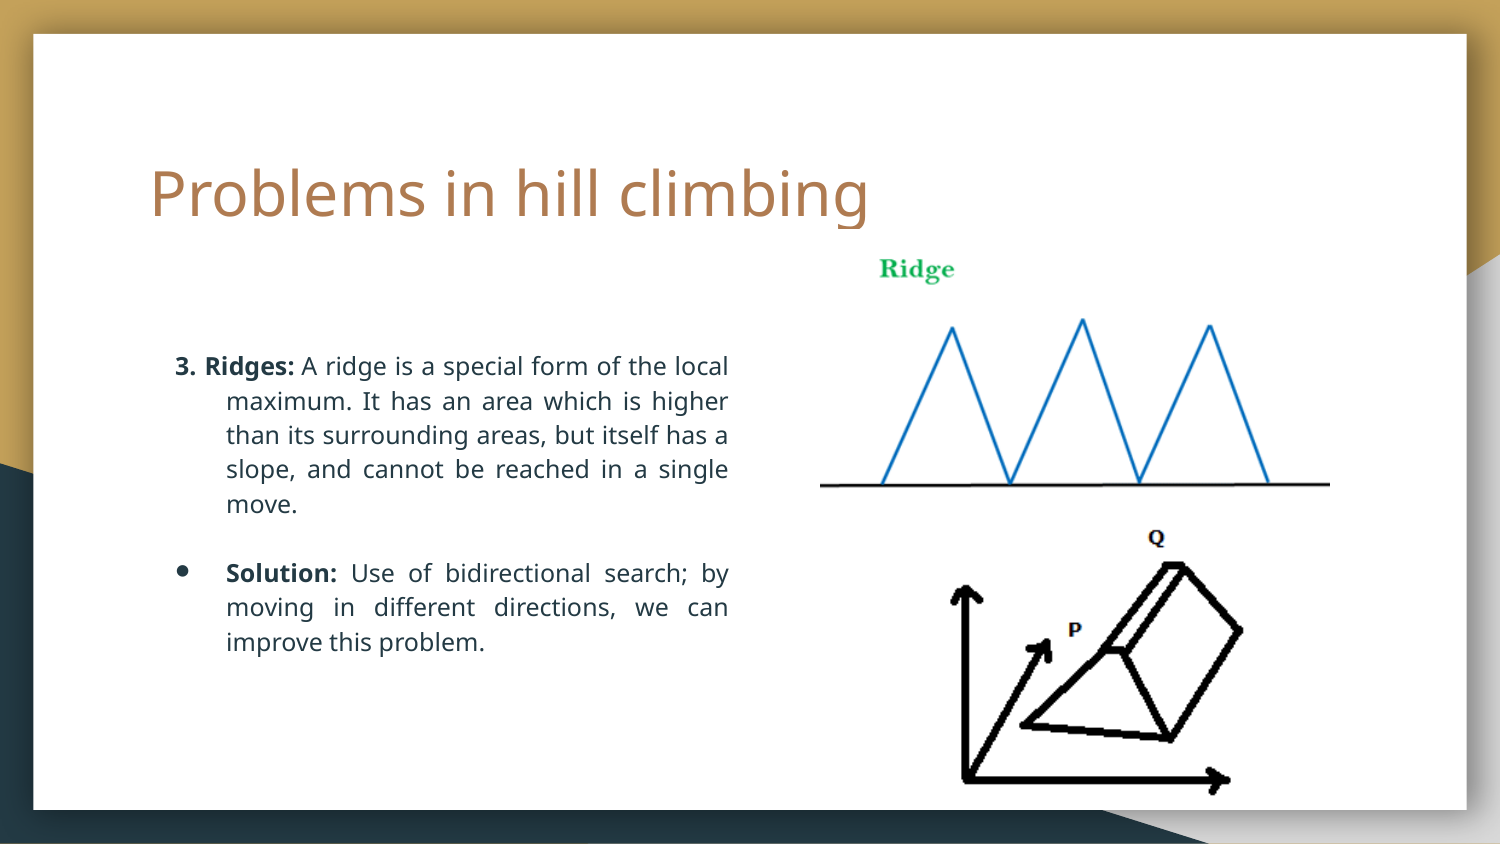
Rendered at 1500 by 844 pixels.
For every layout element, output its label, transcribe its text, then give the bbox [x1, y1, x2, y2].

title Problems in hill climbing [134, 138, 1166, 366]
picture [820, 229, 1330, 506]
list 3. Ridges: A ridge is a special form of the local maximum. It has an area which is higher than its surrounding areas, but itself has a slope, and cannot be reached in a single move. Solution: Use of bidirectional search; by moving in different directions, we can improve this problem. [136, 331, 745, 729]
picture [898, 510, 1281, 808]
